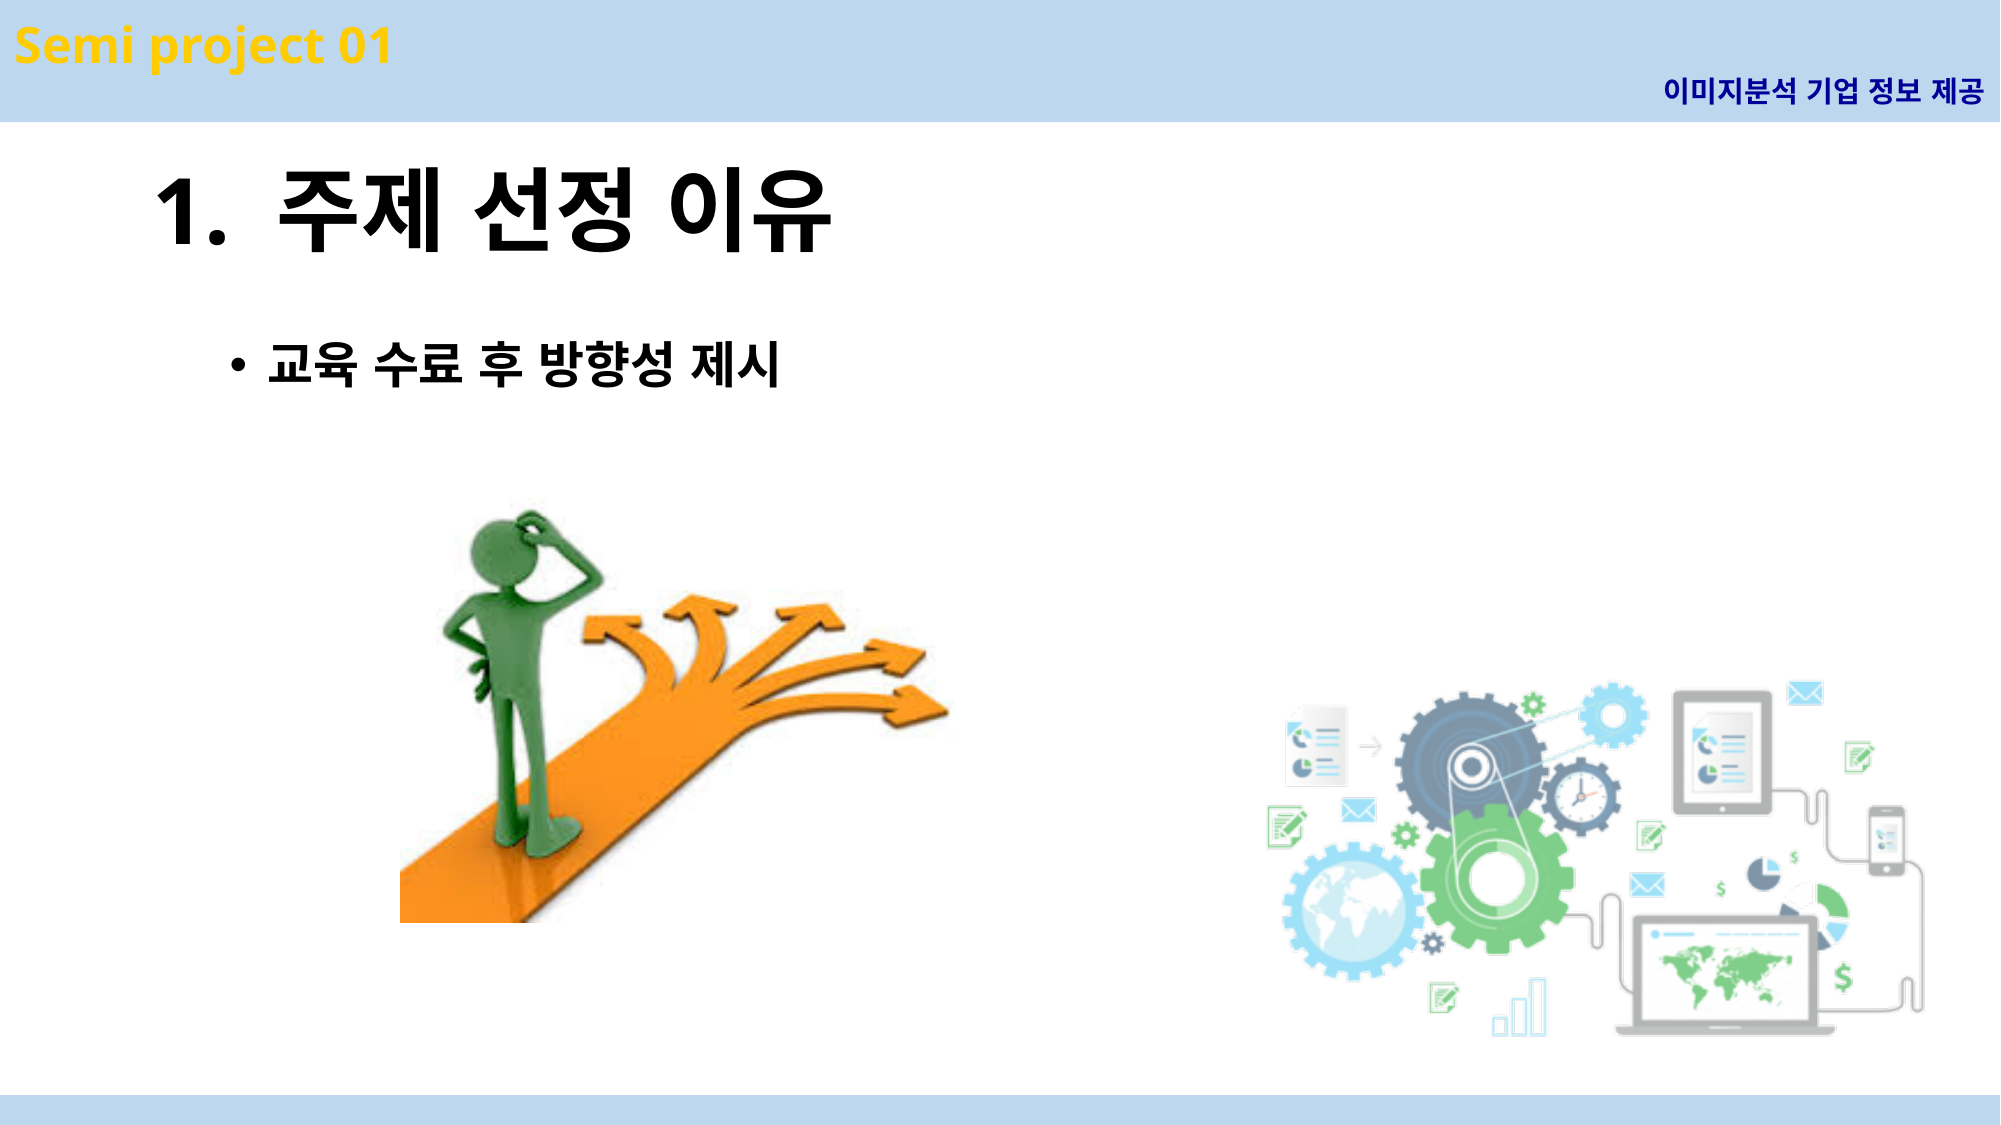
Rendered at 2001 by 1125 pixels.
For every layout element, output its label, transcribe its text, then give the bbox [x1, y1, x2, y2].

picture [400, 462, 982, 923]
list 교육 수료 후 방향성 제시 [214, 277, 982, 463]
title 1. 주제 선정 이유 [137, 151, 1863, 278]
